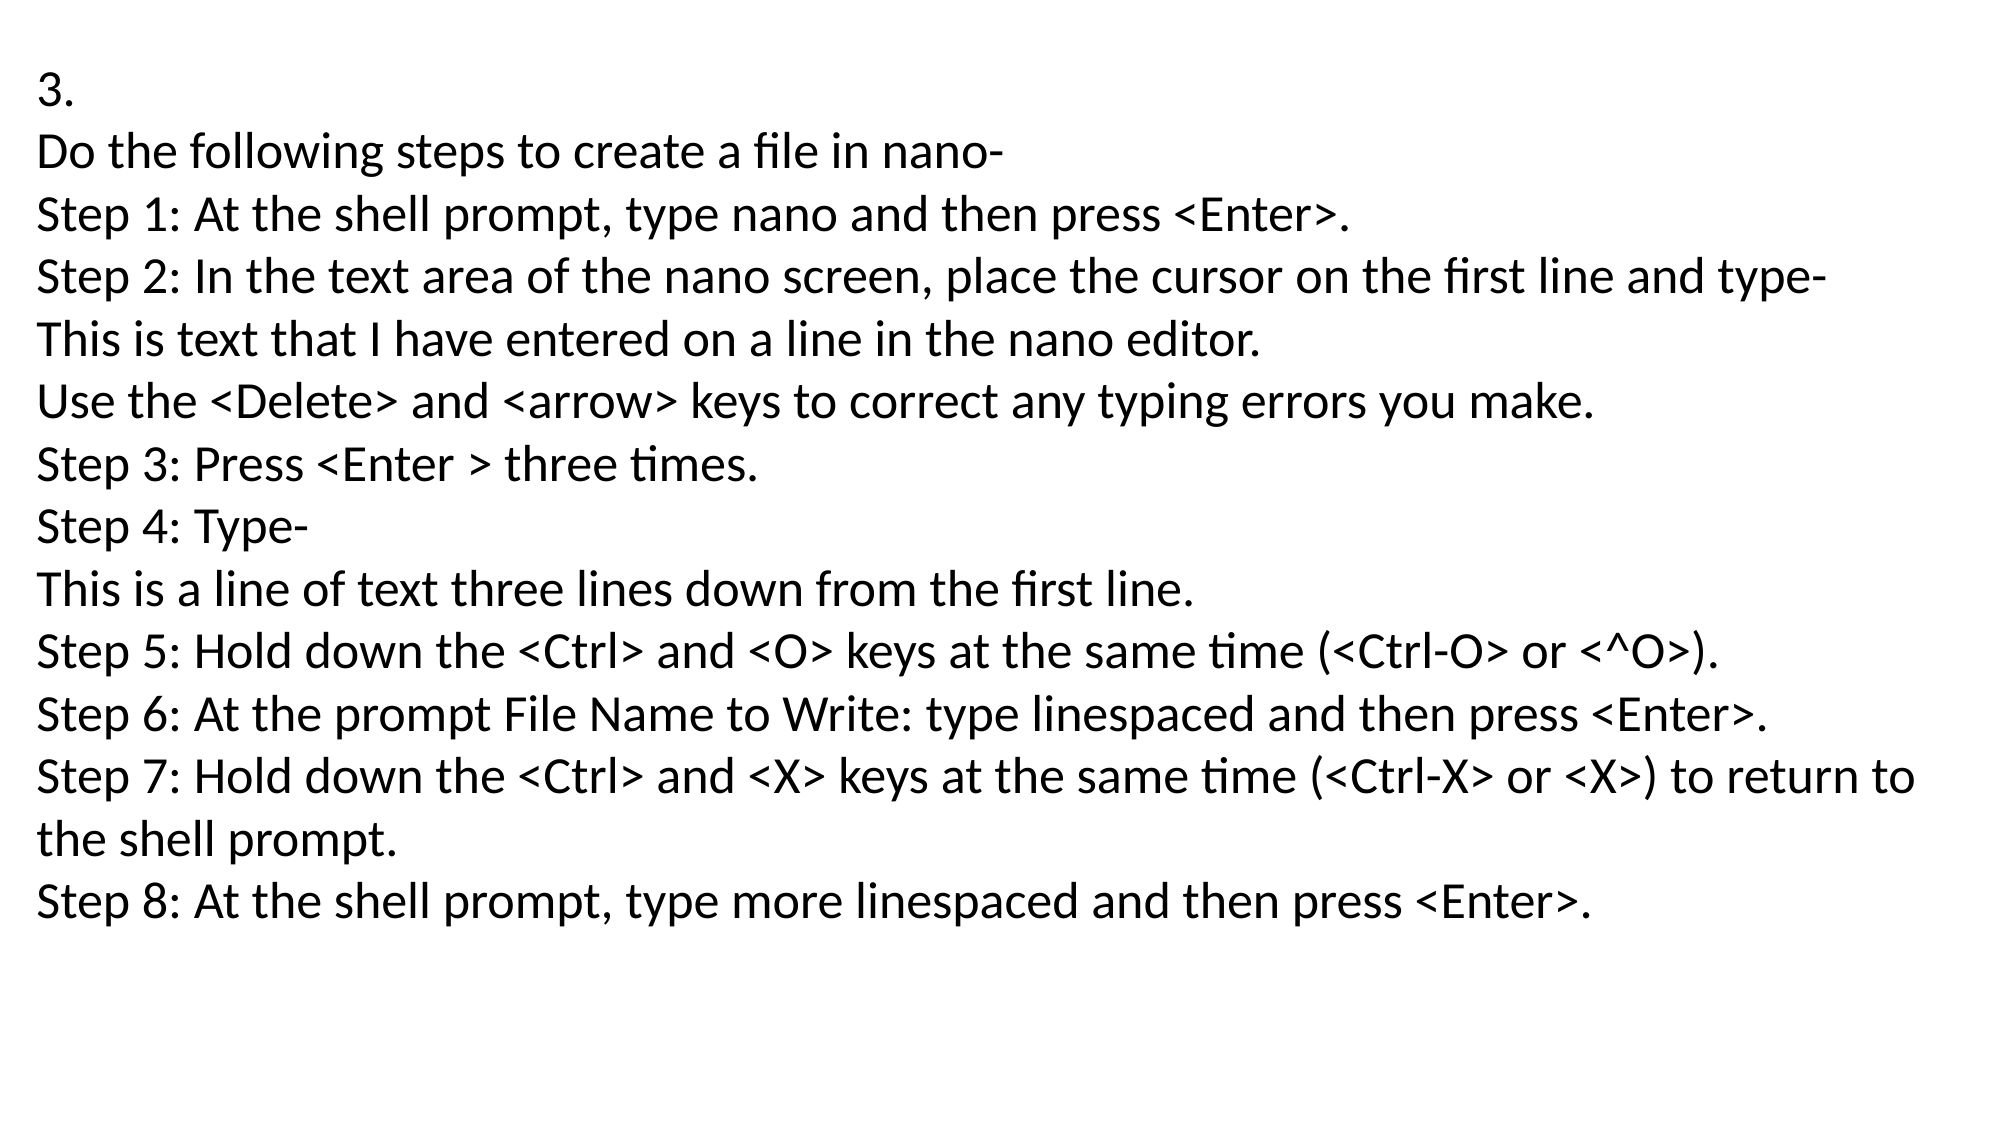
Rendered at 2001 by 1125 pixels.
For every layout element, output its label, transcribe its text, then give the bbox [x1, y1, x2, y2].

text_box 3. Do the following steps to create a file in nano- Step 1: At the shell prompt, type nano and then press <Enter>. Step 2: In the text area of the nano screen, place the cursor on the first line and type- This is text that I have entered on a line in the nano editor. Use the <Delete> and <arrow> keys to correct any typing errors you make. Step 3: Press <Enter > three times. Step 4: Type- This is a line of text three lines down from the first line. Step 5: Hold down the <Ctrl> and <O> keys at the same time (<Ctrl-O> or <^O>). Step 6: At the prompt File Name to Write: type linespaced and then press <Enter>. Step 7: Hold down the <Ctrl> and <X> keys at the same time (<Ctrl-X> or <X>) to return to the shell prompt. Step 8: At the shell prompt, type more linespaced and then press <Enter>. [21, 46, 1972, 937]
